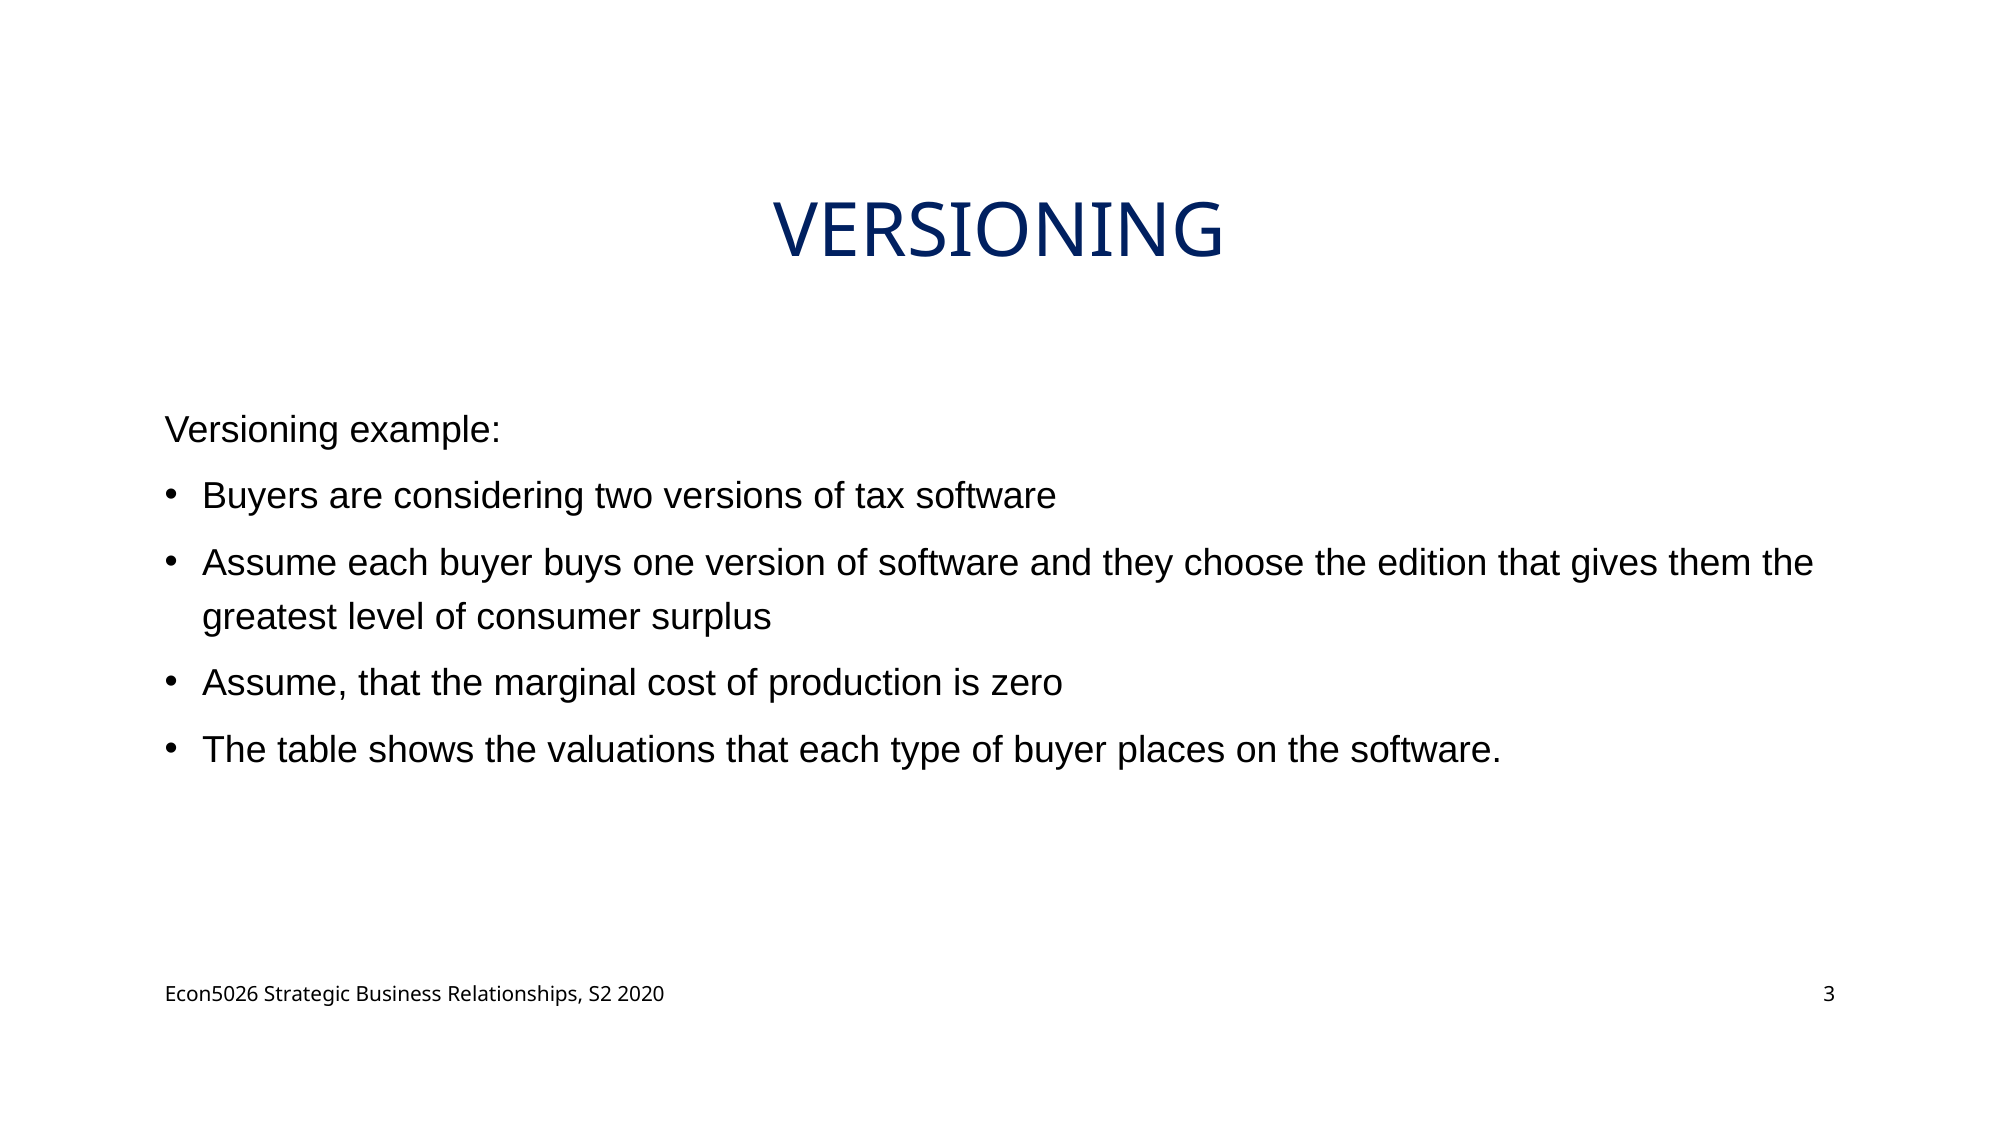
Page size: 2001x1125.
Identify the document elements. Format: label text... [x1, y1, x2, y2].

list Versioning example: Buyers are considering two versions of tax software Assume each buyer buys one version of software and they choose the edition that gives them the greatest level of consumer surplus Assume, that the marginal cost of production is zero The table shows the valuations that each type of buyer places on the software. [149, 388, 1850, 950]
title Versioning [149, 101, 1851, 364]
slide_number 3 [1724, 965, 1851, 1025]
footer Econ5026 Strategic Business Relationships, S2 2020 [149, 965, 1245, 1025]
